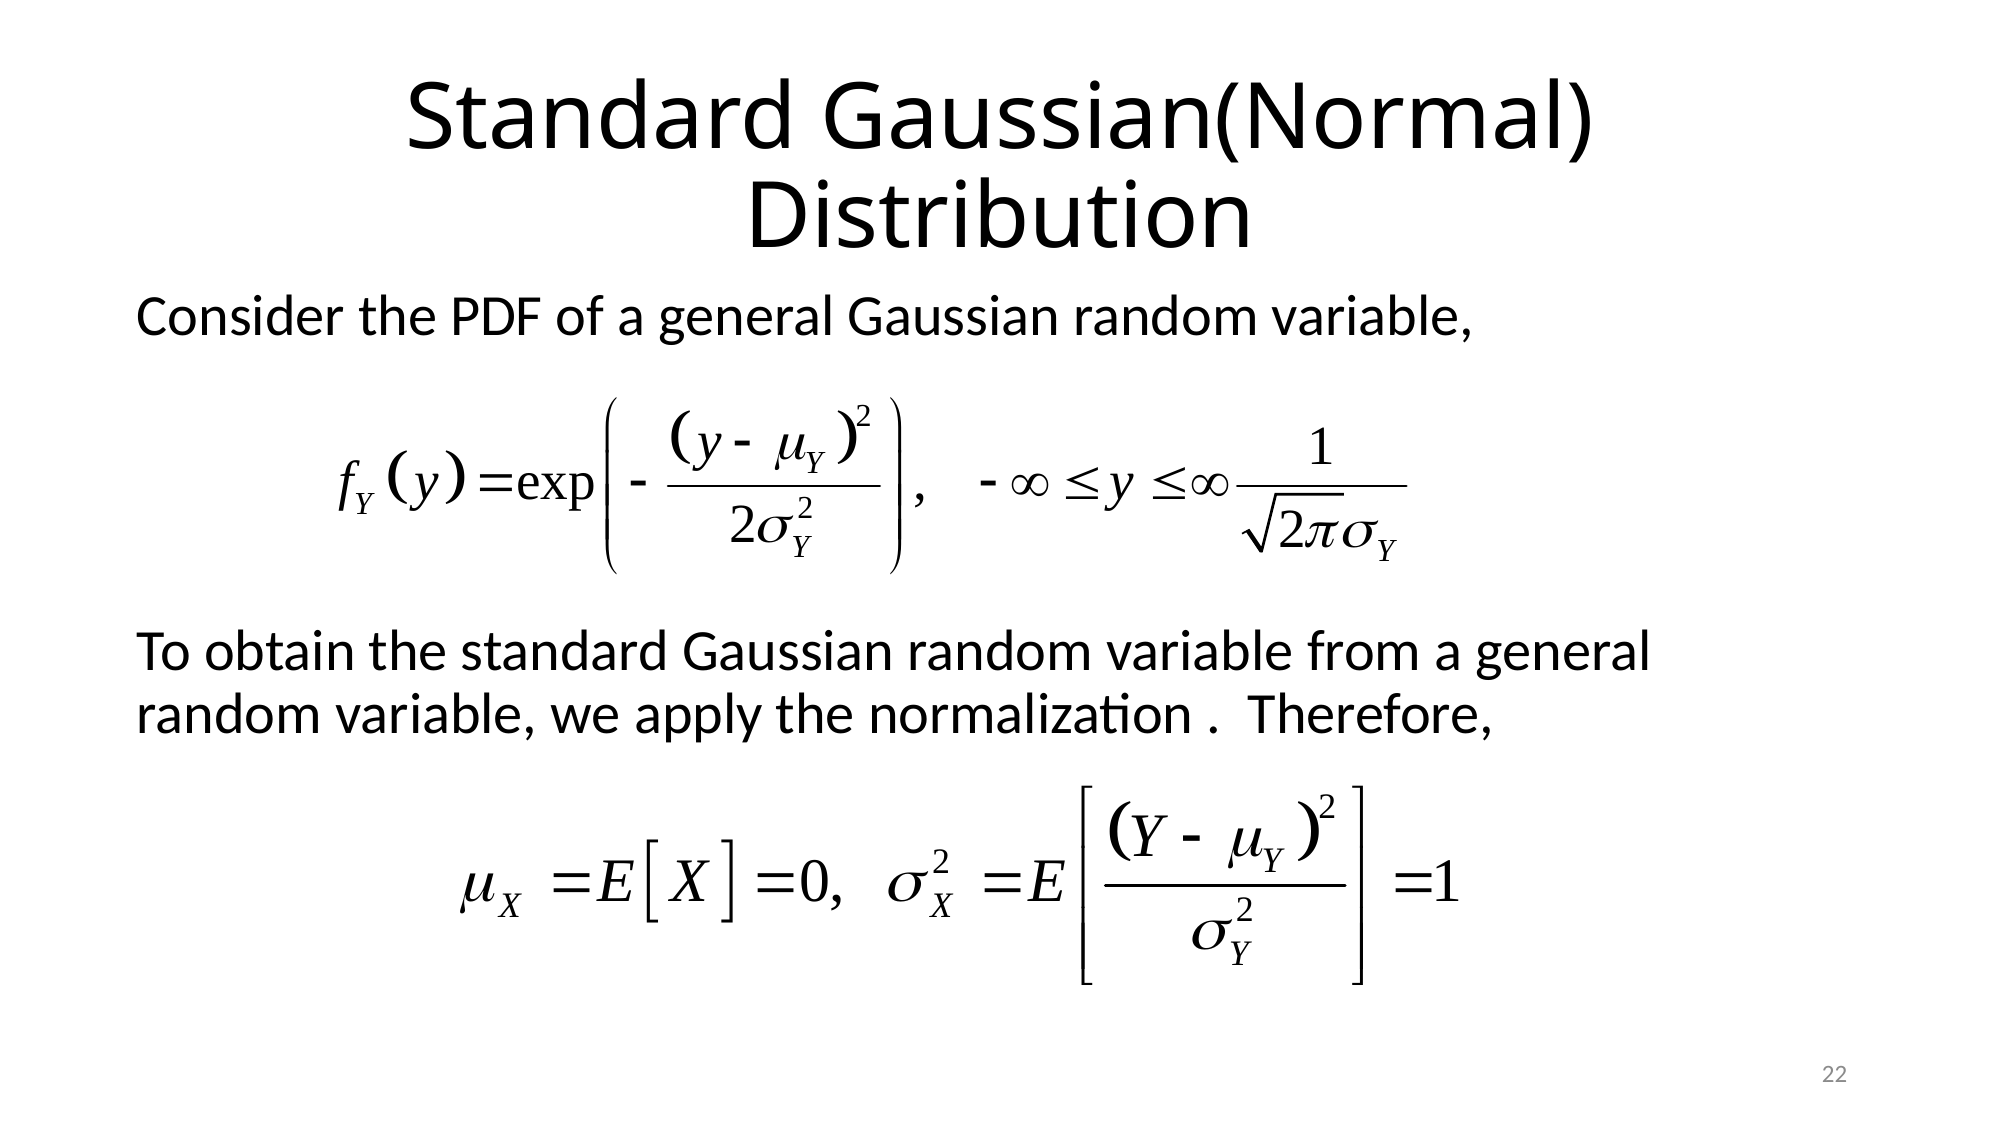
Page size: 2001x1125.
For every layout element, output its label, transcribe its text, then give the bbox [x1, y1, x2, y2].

title Standard Gaussian(Normal) Distribution [137, 59, 1863, 278]
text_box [453, 779, 1461, 992]
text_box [324, 391, 1413, 581]
slide_number 22 [1412, 1042, 1863, 1103]
